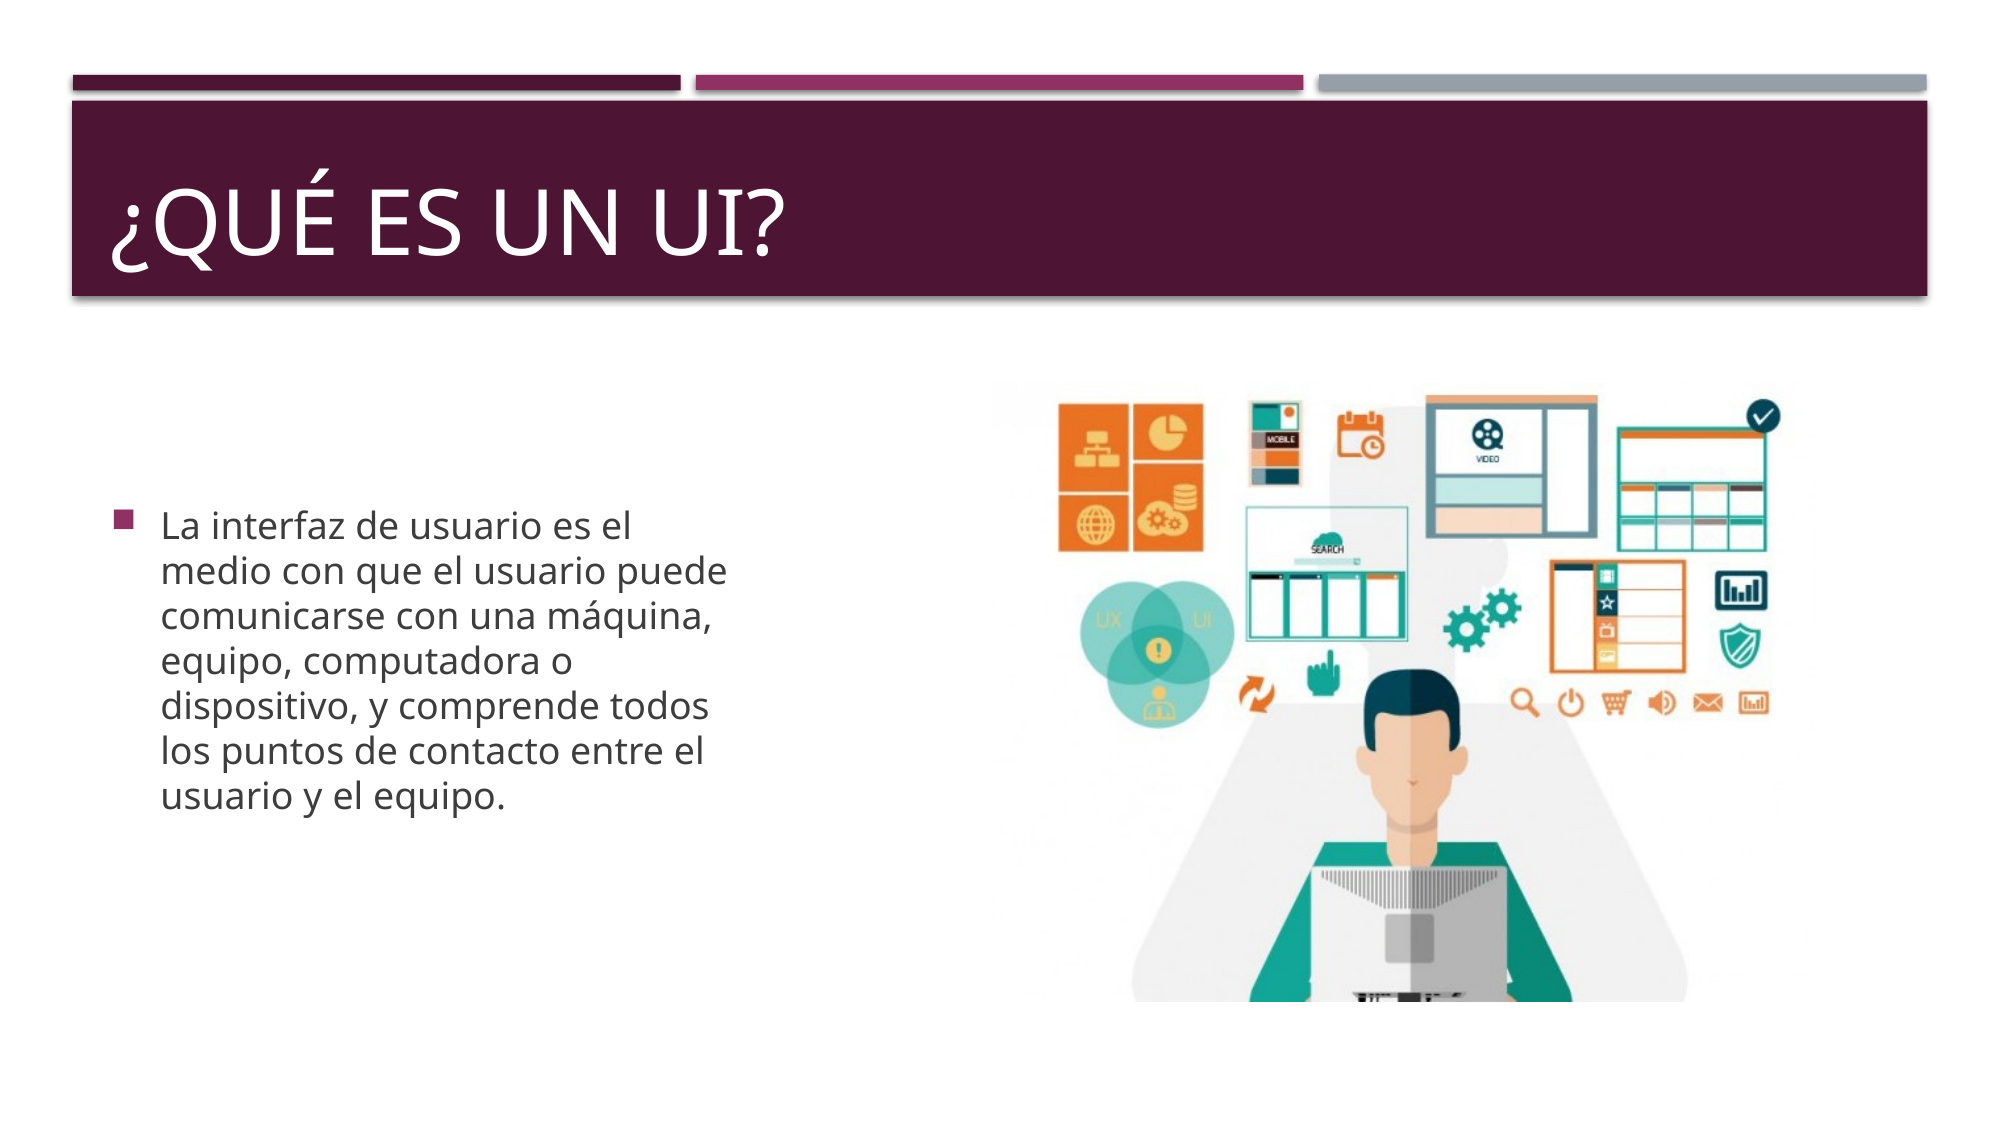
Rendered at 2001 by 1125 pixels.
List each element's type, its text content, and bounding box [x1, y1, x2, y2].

title ¿Qué es un ui? [95, 115, 1905, 282]
list La interfaz de usuario es el medio con que el usuario puede comunicarse con una máquina, equipo, computadora o dispositivo, y comprende todos los puntos de contacto entre el usuario y el equipo. [95, 357, 765, 962]
picture [973, 382, 1837, 1002]
